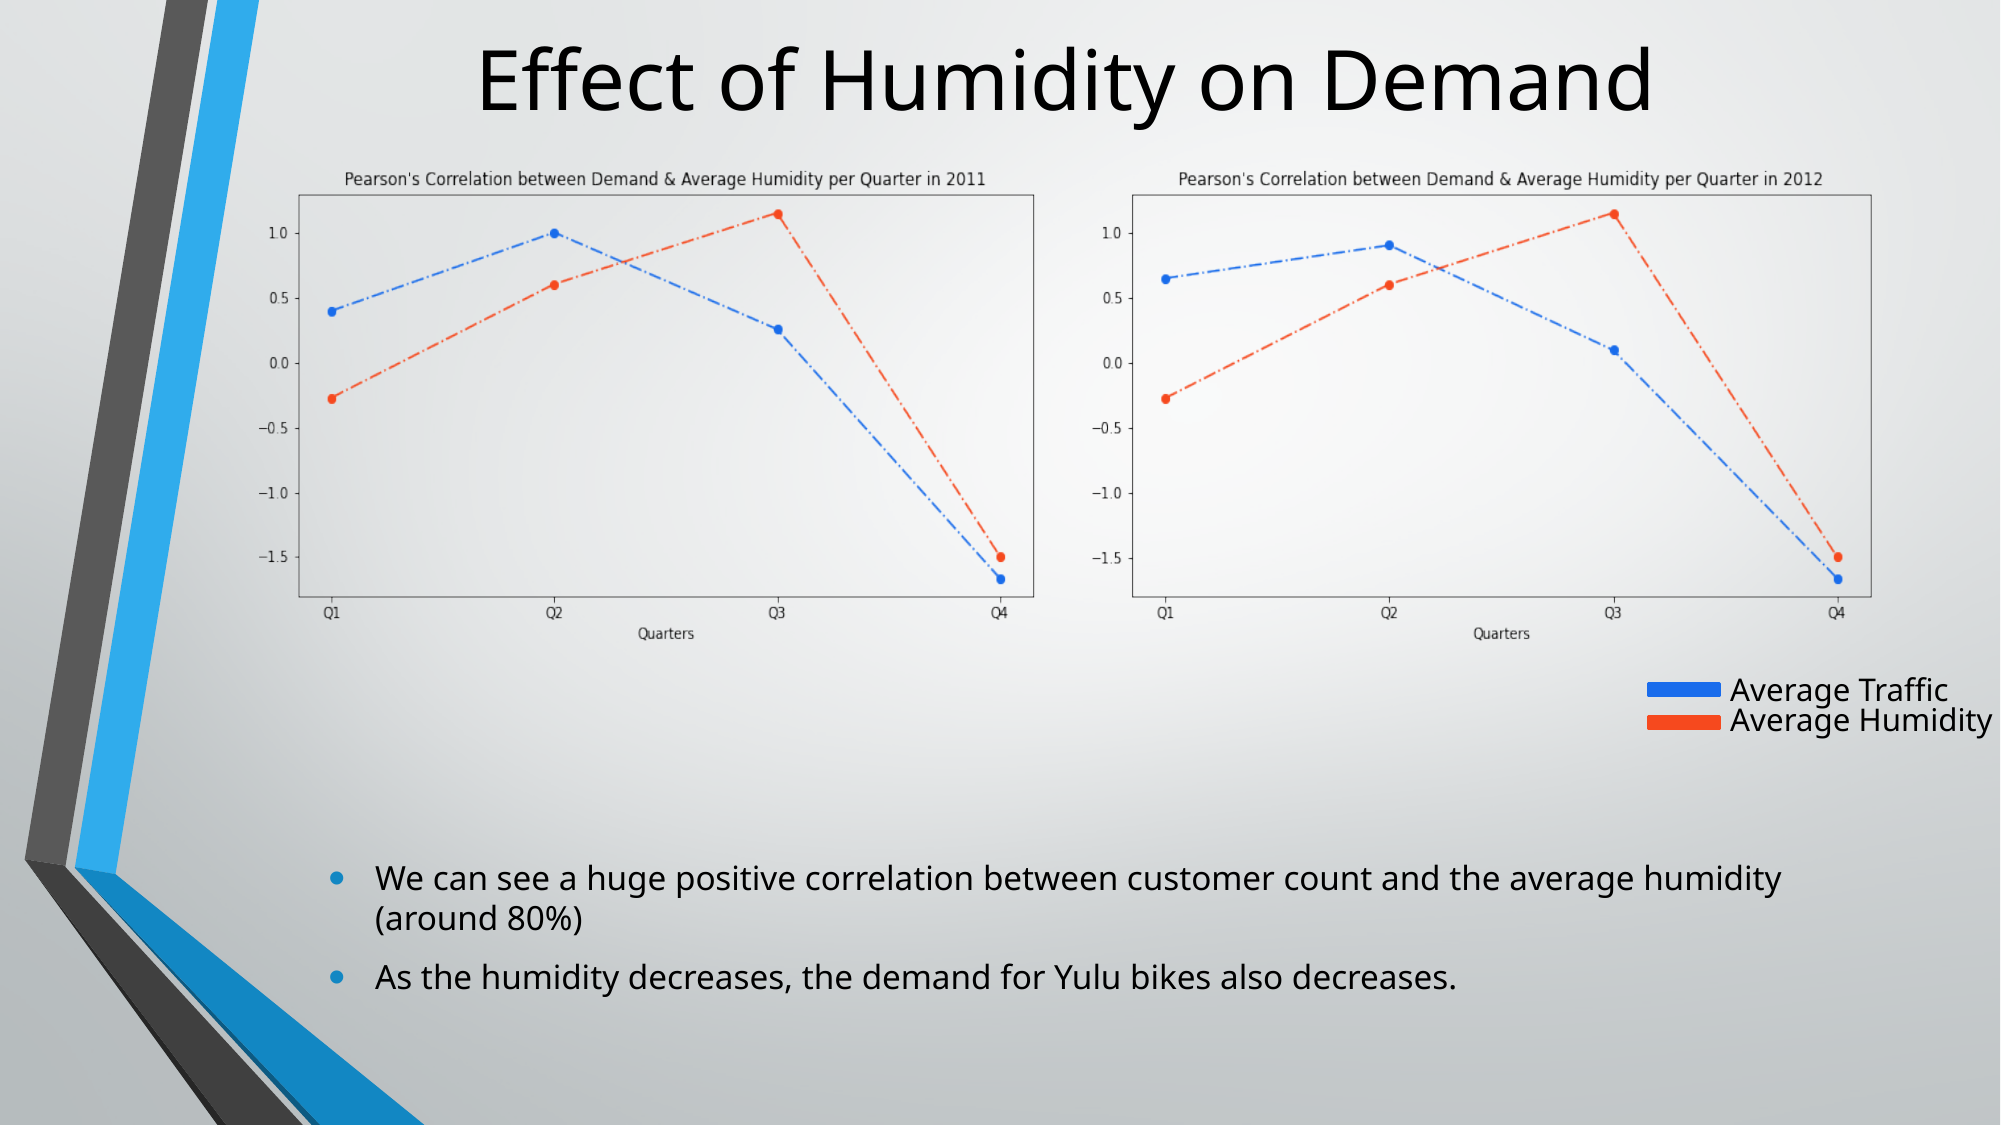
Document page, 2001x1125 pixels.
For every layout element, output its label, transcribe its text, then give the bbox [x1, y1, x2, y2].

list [180, 131, 1013, 663]
text_box We can see a huge positive correlation between customer count and the average humidity (around 80%) As the humidity decreases, the demand for Yulu bikes also decreases. [313, 810, 1888, 1044]
text_box Average Humidity [1715, 692, 2000, 745]
text_box [1647, 715, 1715, 730]
title Effect of Humidity on Demand [244, 0, 1888, 131]
text_box Average Traffic [1715, 663, 2000, 692]
text_box [284, 680, 1565, 1023]
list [1013, 131, 1966, 663]
text_box [1647, 682, 1721, 697]
